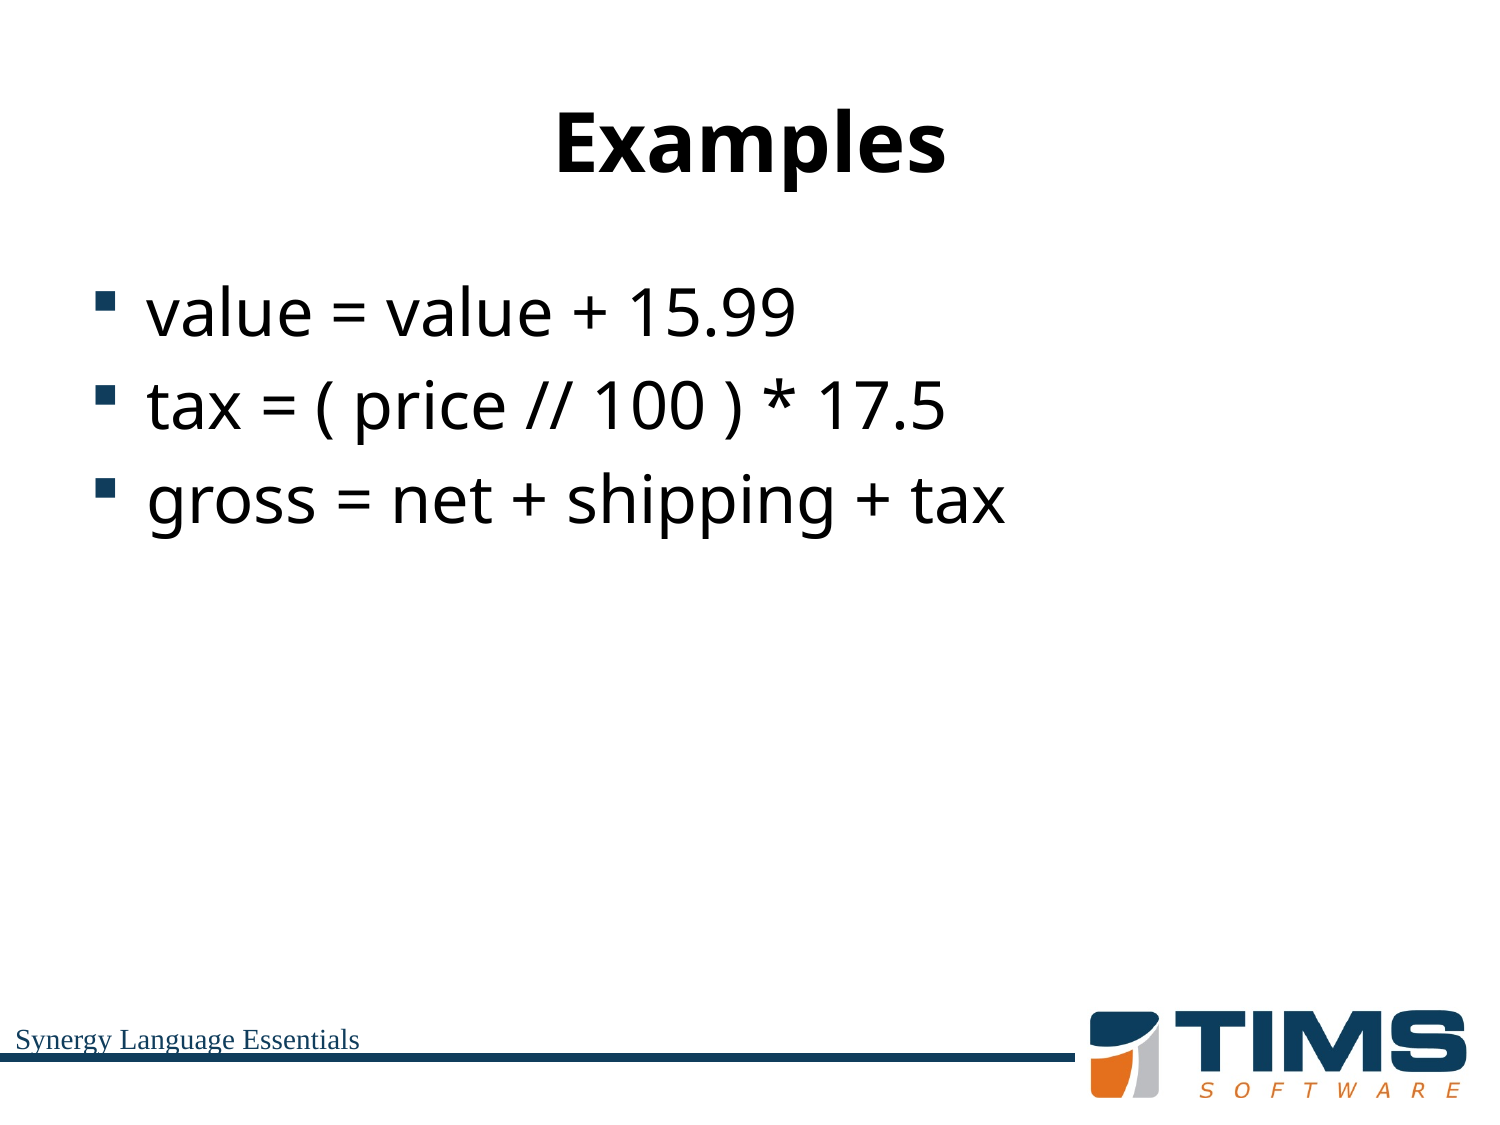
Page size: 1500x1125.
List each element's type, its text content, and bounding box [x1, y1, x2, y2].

list value = value + 15.99 tax = ( price // 100 ) * 17.5 gross = net + shipping + tax [75, 262, 1425, 1005]
picture [1087, 1007, 1469, 1098]
title Examples [75, 45, 1425, 233]
footer Synergy Language Essentials [0, 1012, 650, 1088]
